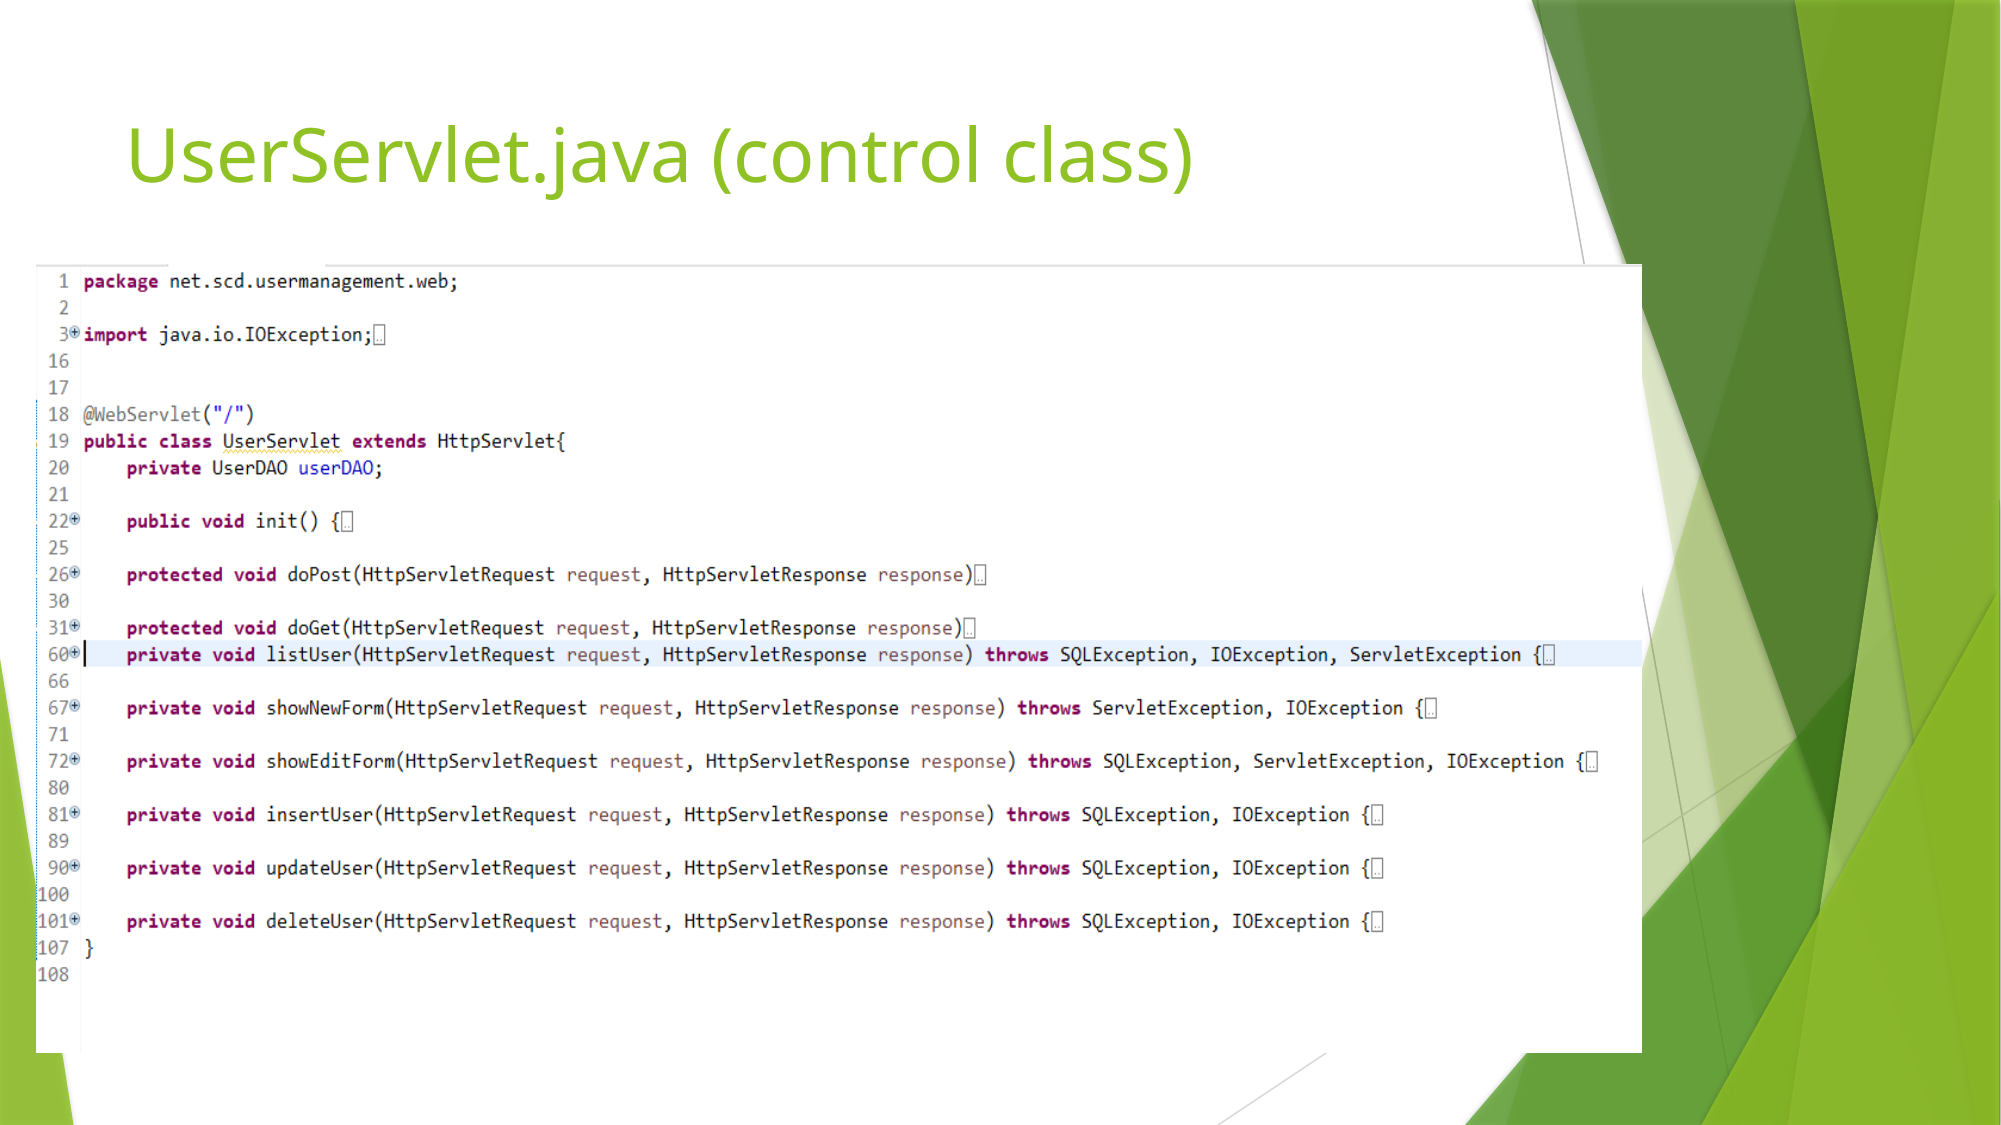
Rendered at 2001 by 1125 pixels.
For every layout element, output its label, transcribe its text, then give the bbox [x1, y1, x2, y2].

title UserServlet.java (control class) [111, 99, 1522, 264]
picture [36, 264, 1643, 1054]
